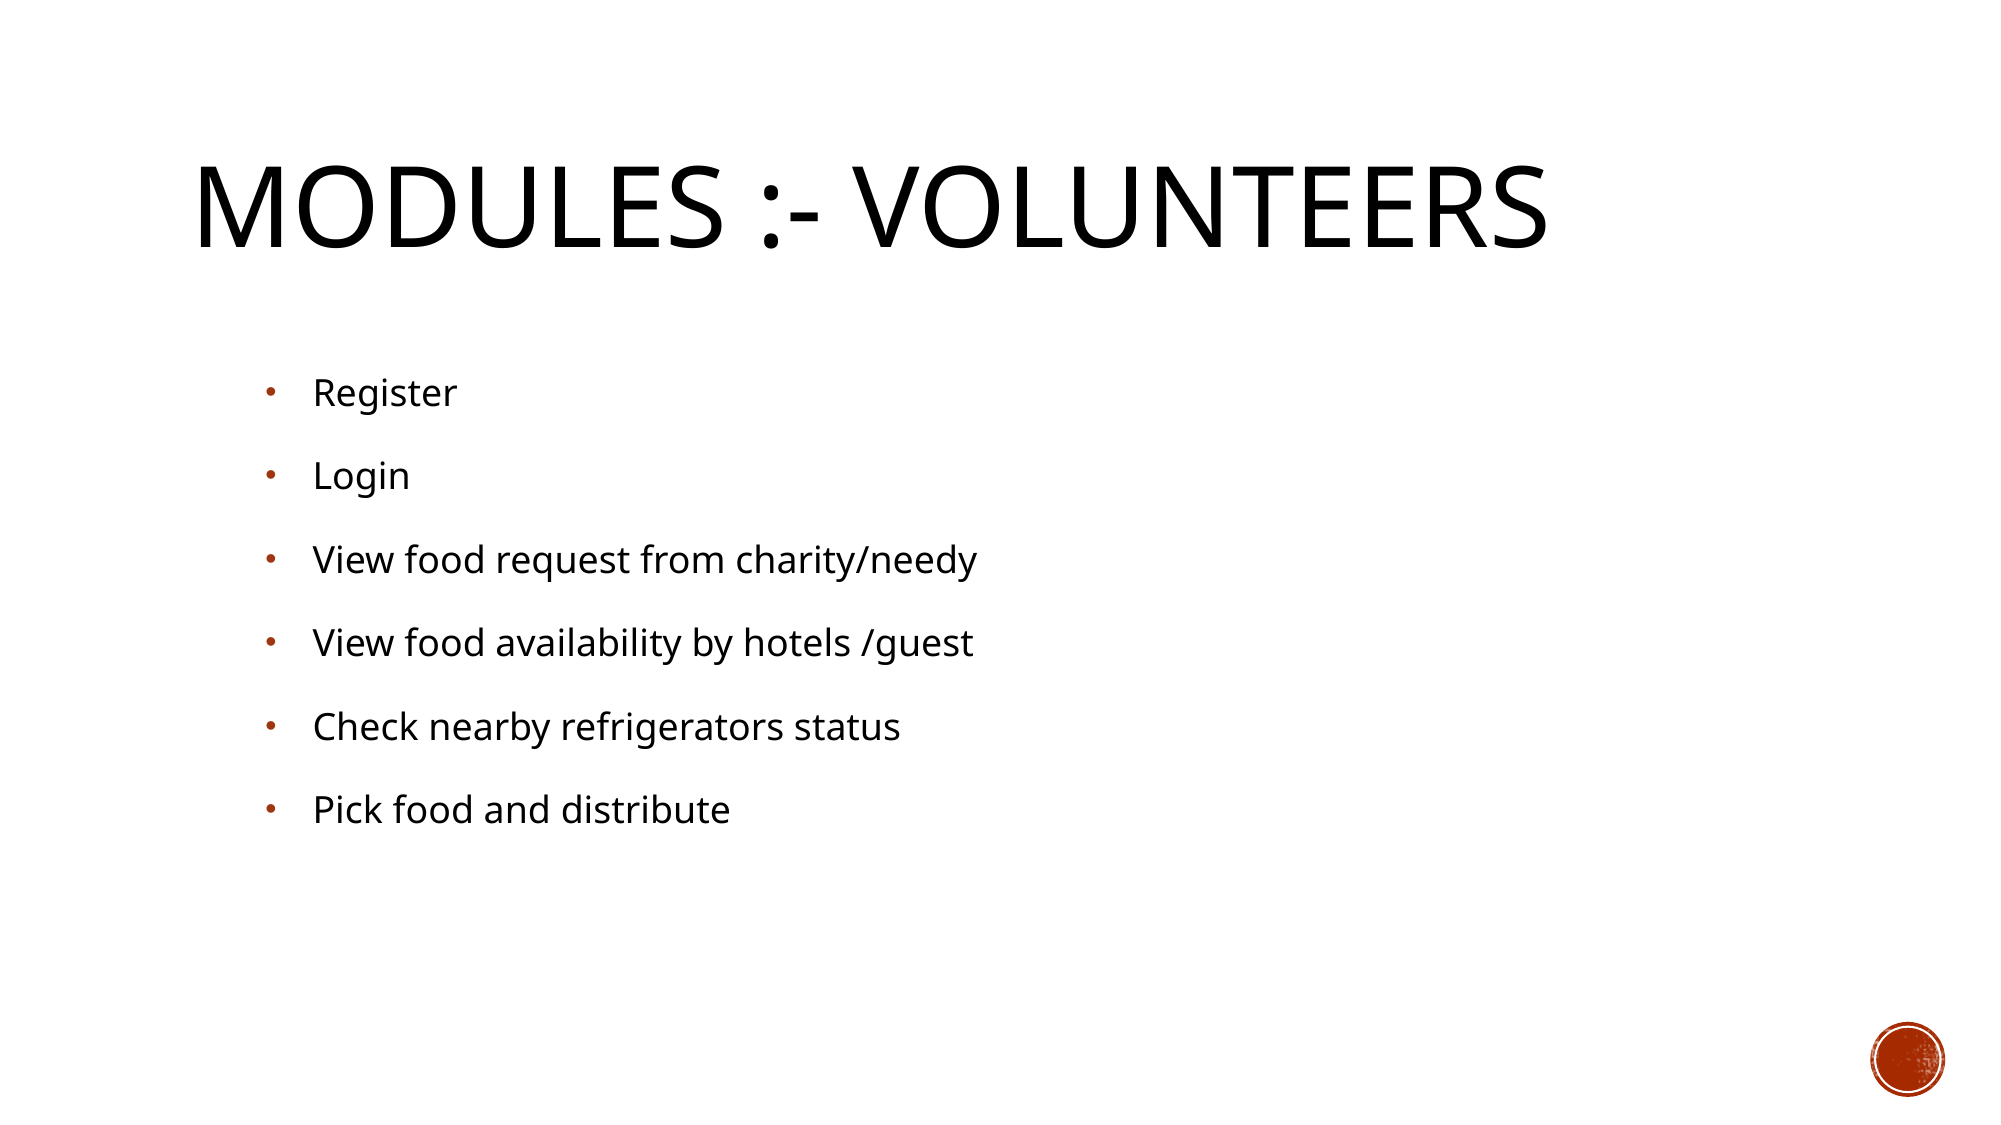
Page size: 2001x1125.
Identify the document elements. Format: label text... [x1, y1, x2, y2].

title Modules :- volunteers [175, 79, 1826, 344]
list Register Login View food request from charity/needy View food availability by hotels /guest Check nearby refrigerators status Pick food and distribute [175, 348, 1826, 1013]
